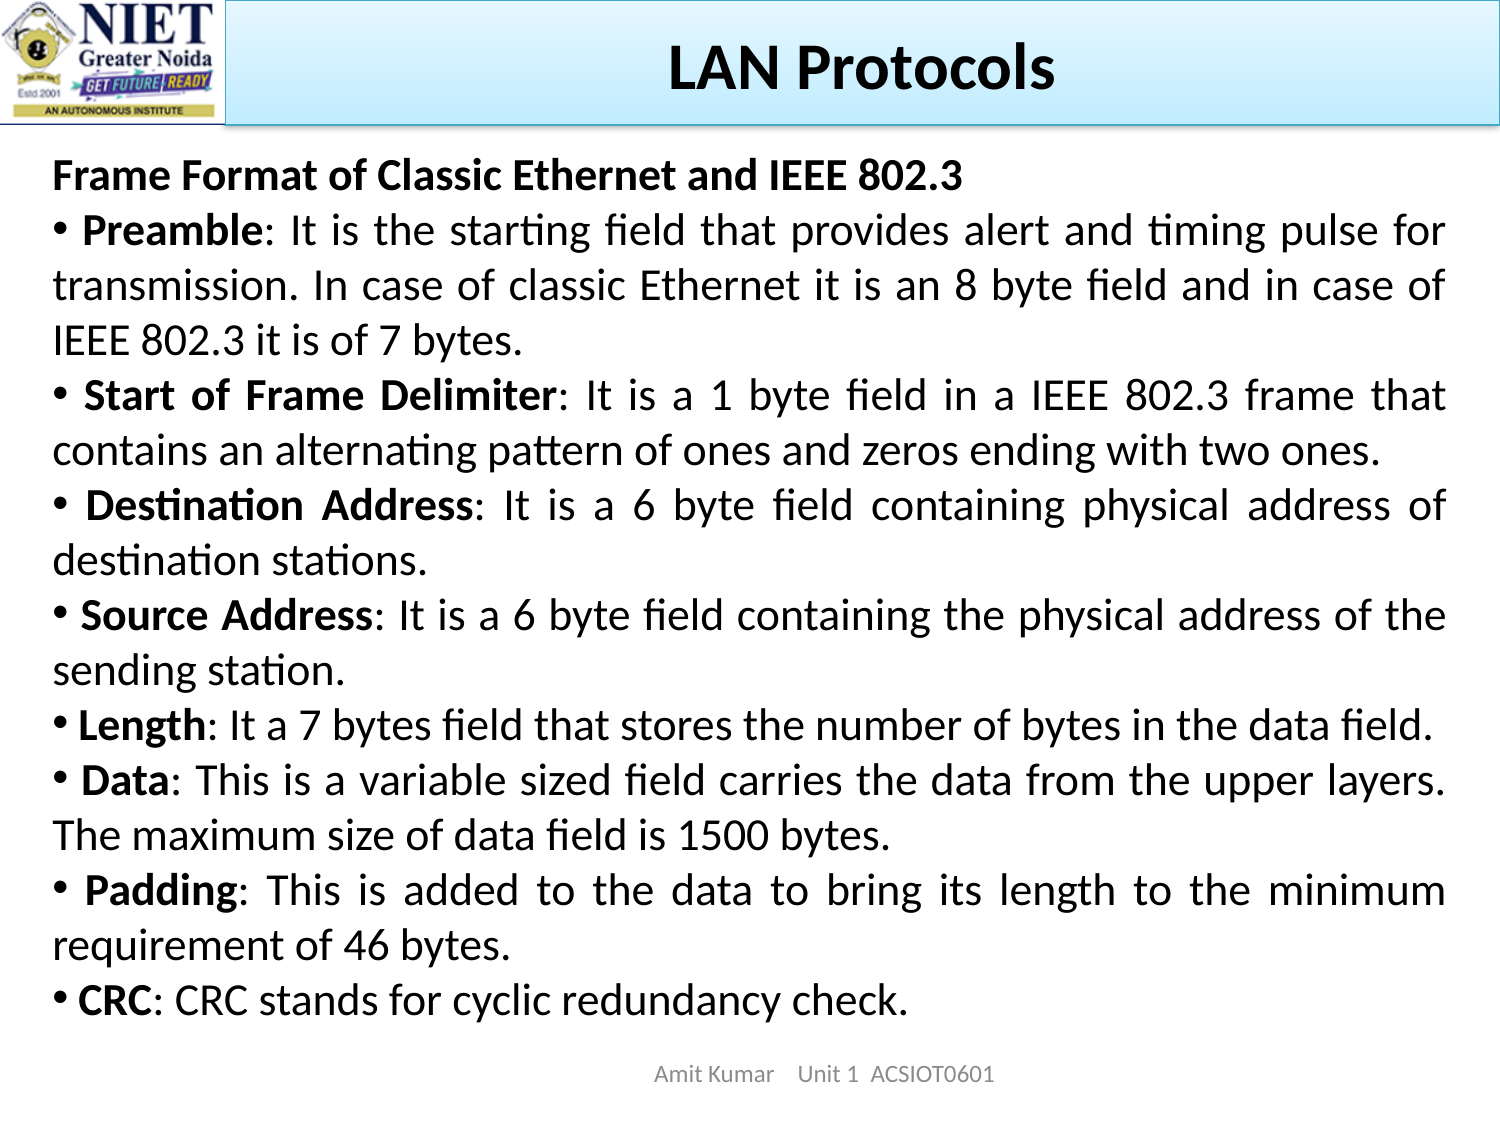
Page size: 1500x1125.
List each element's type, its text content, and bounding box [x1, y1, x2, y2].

text_box Frame Format of Classic Ethernet and IEEE 802.3 Preamble: It is the starting field that provides alert and timing pulse for transmission. In case of classic Ethernet it is an 8 byte field and in case of IEEE 802.3 it is of 7 bytes. Start of Frame Delimiter: It is a 1 byte field in a IEEE 802.3 frame that contains an alternating pattern of ones and zeros ending with two ones. Destination Address: It is a 6 byte field containing physical address of destination stations. Source Address: It is a 6 byte field containing the physical address of the sending station. Length: It a 7 bytes field that stores the number of bytes in the data field. Data: This is a variable sized field carries the data from the upper layers. The maximum size of data field is 1500 bytes. Padding: This is added to the data to bring its length to the minimum requirement of 46 bytes. CRC: CRC stands for cyclic redundancy check. [37, 137, 1463, 1032]
text_box LAN Protocols [238, 0, 1500, 126]
picture [0, 0, 238, 135]
footer Amit Kumar Unit 1 ACSIOT0601 [549, 1042, 1100, 1103]
